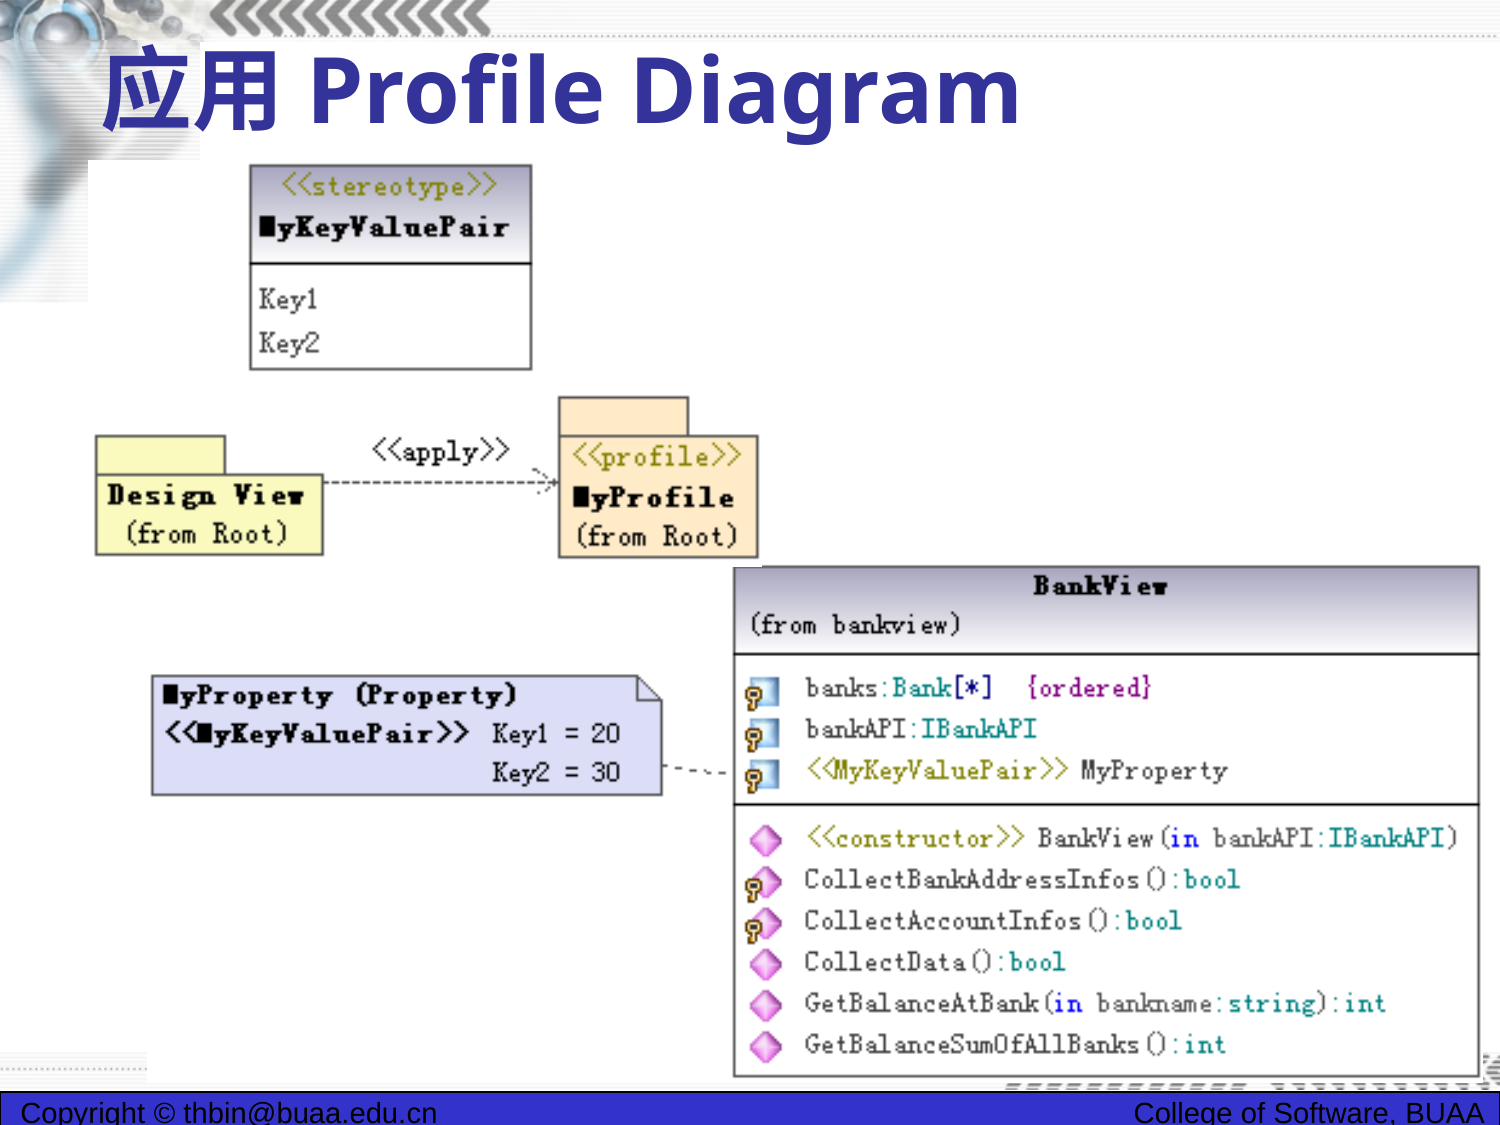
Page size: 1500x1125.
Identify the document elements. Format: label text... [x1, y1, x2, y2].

slide_number -52- [1074, 1091, 1426, 1125]
picture [0, 0, 1500, 1090]
title 应用Profile Diagram [85, 42, 1388, 149]
